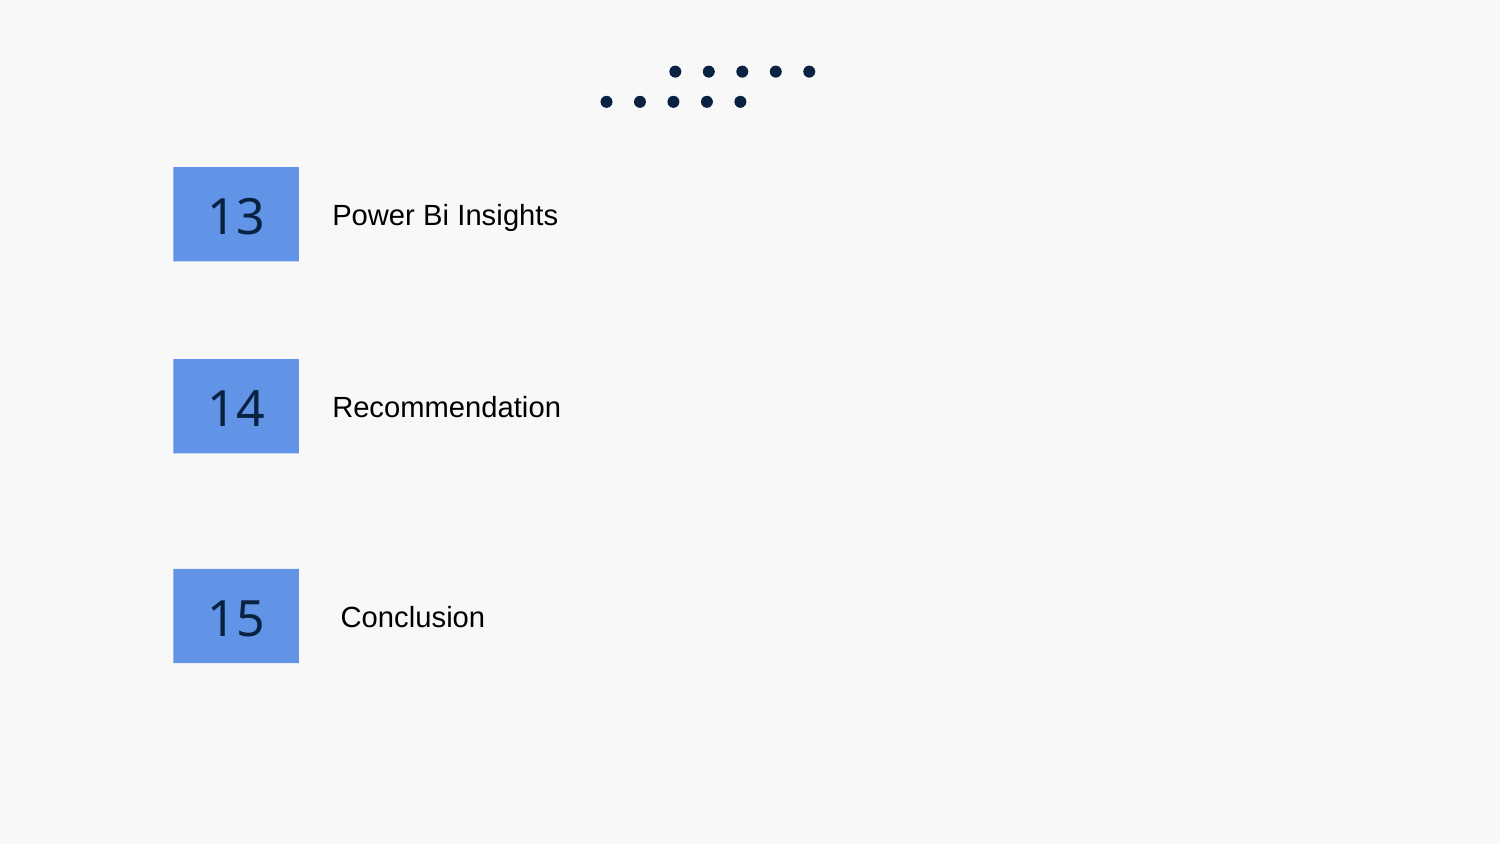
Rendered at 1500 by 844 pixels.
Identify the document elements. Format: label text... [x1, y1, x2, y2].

text_box Power Bi Insights [317, 188, 601, 239]
text_box Conclusion [325, 590, 609, 641]
text_box 14 [173, 359, 299, 454]
text_box 13 [173, 167, 299, 262]
text_box 15 [173, 568, 299, 664]
text_box Recommendation [317, 381, 601, 431]
